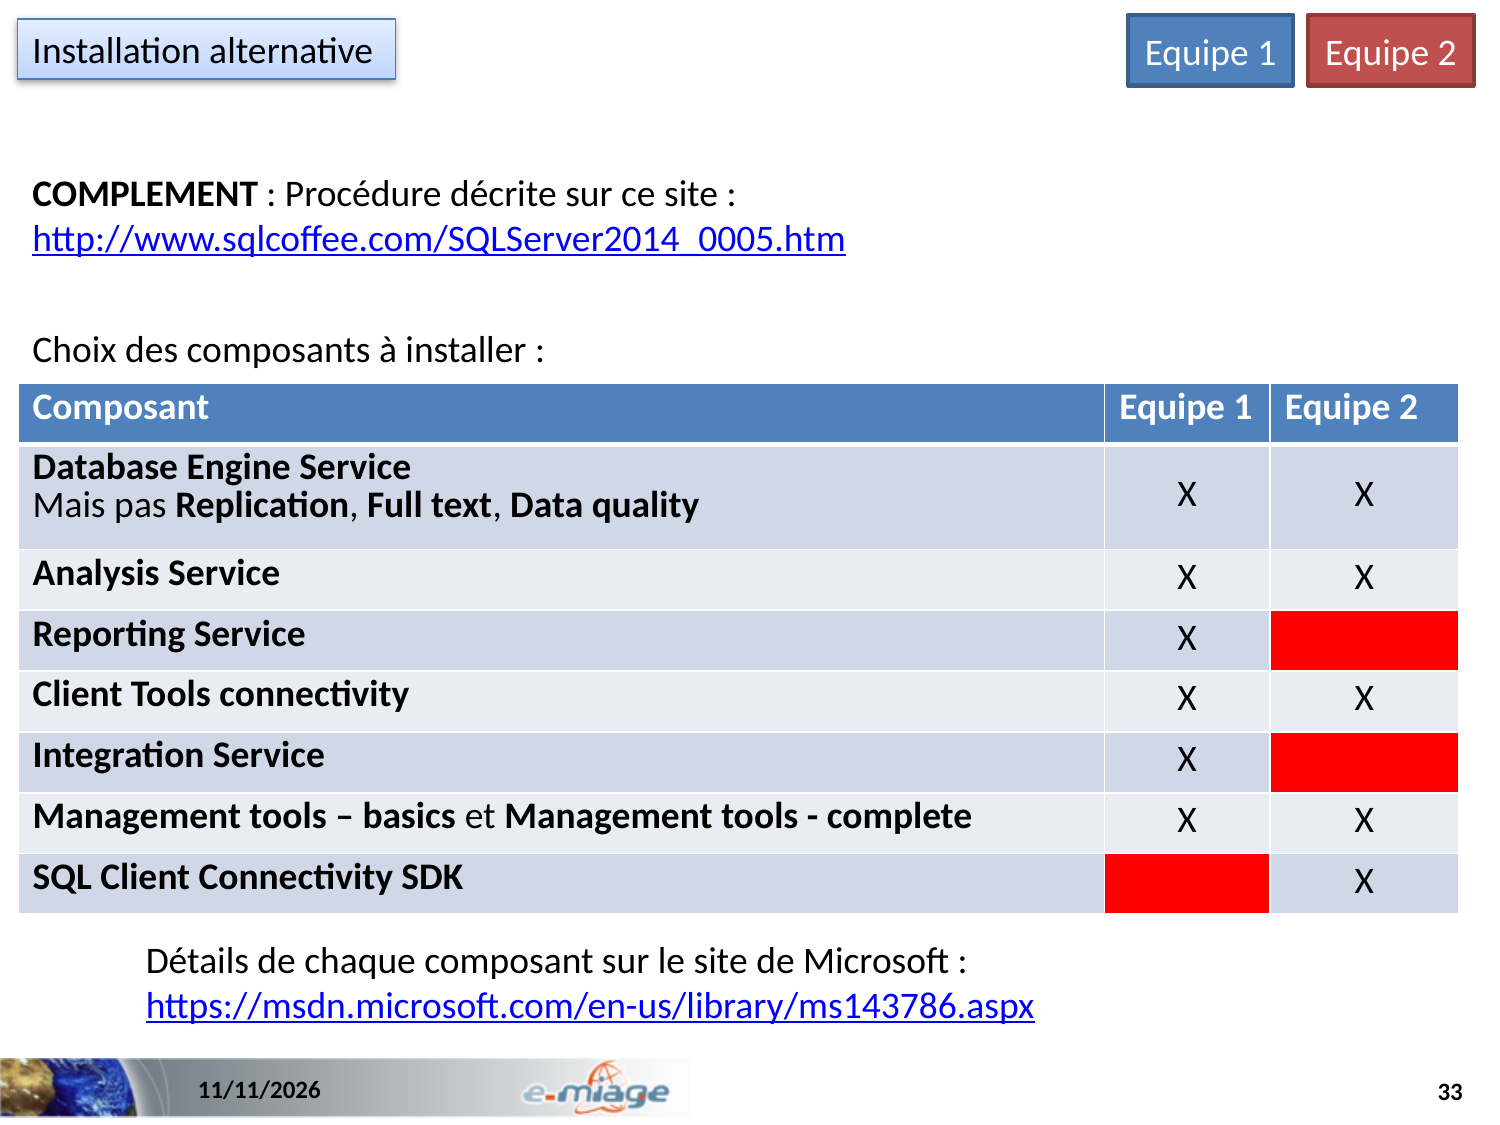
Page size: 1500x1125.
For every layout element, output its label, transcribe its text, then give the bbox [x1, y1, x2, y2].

table_cell SQL Client Connectivity SDK [19, 854, 1104, 913]
table_cell X [1105, 672, 1269, 731]
table_cell X [1271, 794, 1458, 853]
text_box Détails de chaque composant sur le site de Microsoft : https://msdn.microsoft.com/en-us/library/ms143786.aspx [130, 928, 1277, 1034]
table_cell X [1105, 447, 1269, 549]
table_cell Database Engine Service Mais pas Replication, Full text, Data quality [19, 447, 1104, 549]
table_cell Integration Service [19, 733, 1104, 792]
text_box Equipe 1 [1126, 13, 1295, 88]
table_cell X [1105, 794, 1269, 853]
table_cell X [1271, 854, 1458, 913]
table_header Equipe 1 [1105, 384, 1269, 442]
picture [0, 1058, 691, 1118]
table_cell X [1271, 672, 1458, 731]
table_cell [1271, 733, 1458, 792]
table_header Equipe 2 [1271, 384, 1458, 442]
table_cell X [1105, 733, 1269, 792]
table_cell [1271, 611, 1458, 670]
table_cell X [1105, 550, 1269, 609]
text_box Equipe 2 [1306, 13, 1476, 88]
text_box COMPLEMENT : Procédure décrite sur ce site : http://www.sqlcoffee.com/SQLServer2014_0005.htm [17, 161, 948, 266]
table_cell X [1105, 611, 1269, 670]
text_box Choix des composants à installer : [17, 317, 920, 378]
table_cell Analysis Service [19, 550, 1104, 609]
text_box Installation alternative [17, 18, 396, 80]
table_cell Client Tools connectivity [19, 672, 1104, 731]
table_cell X [1271, 550, 1458, 609]
table_header Composant [19, 384, 1104, 442]
table_cell X [1271, 447, 1458, 549]
table_cell Reporting Service [19, 611, 1104, 670]
table_cell [1105, 854, 1269, 913]
table_cell Management tools – basics et Management tools - complete [19, 794, 1104, 853]
